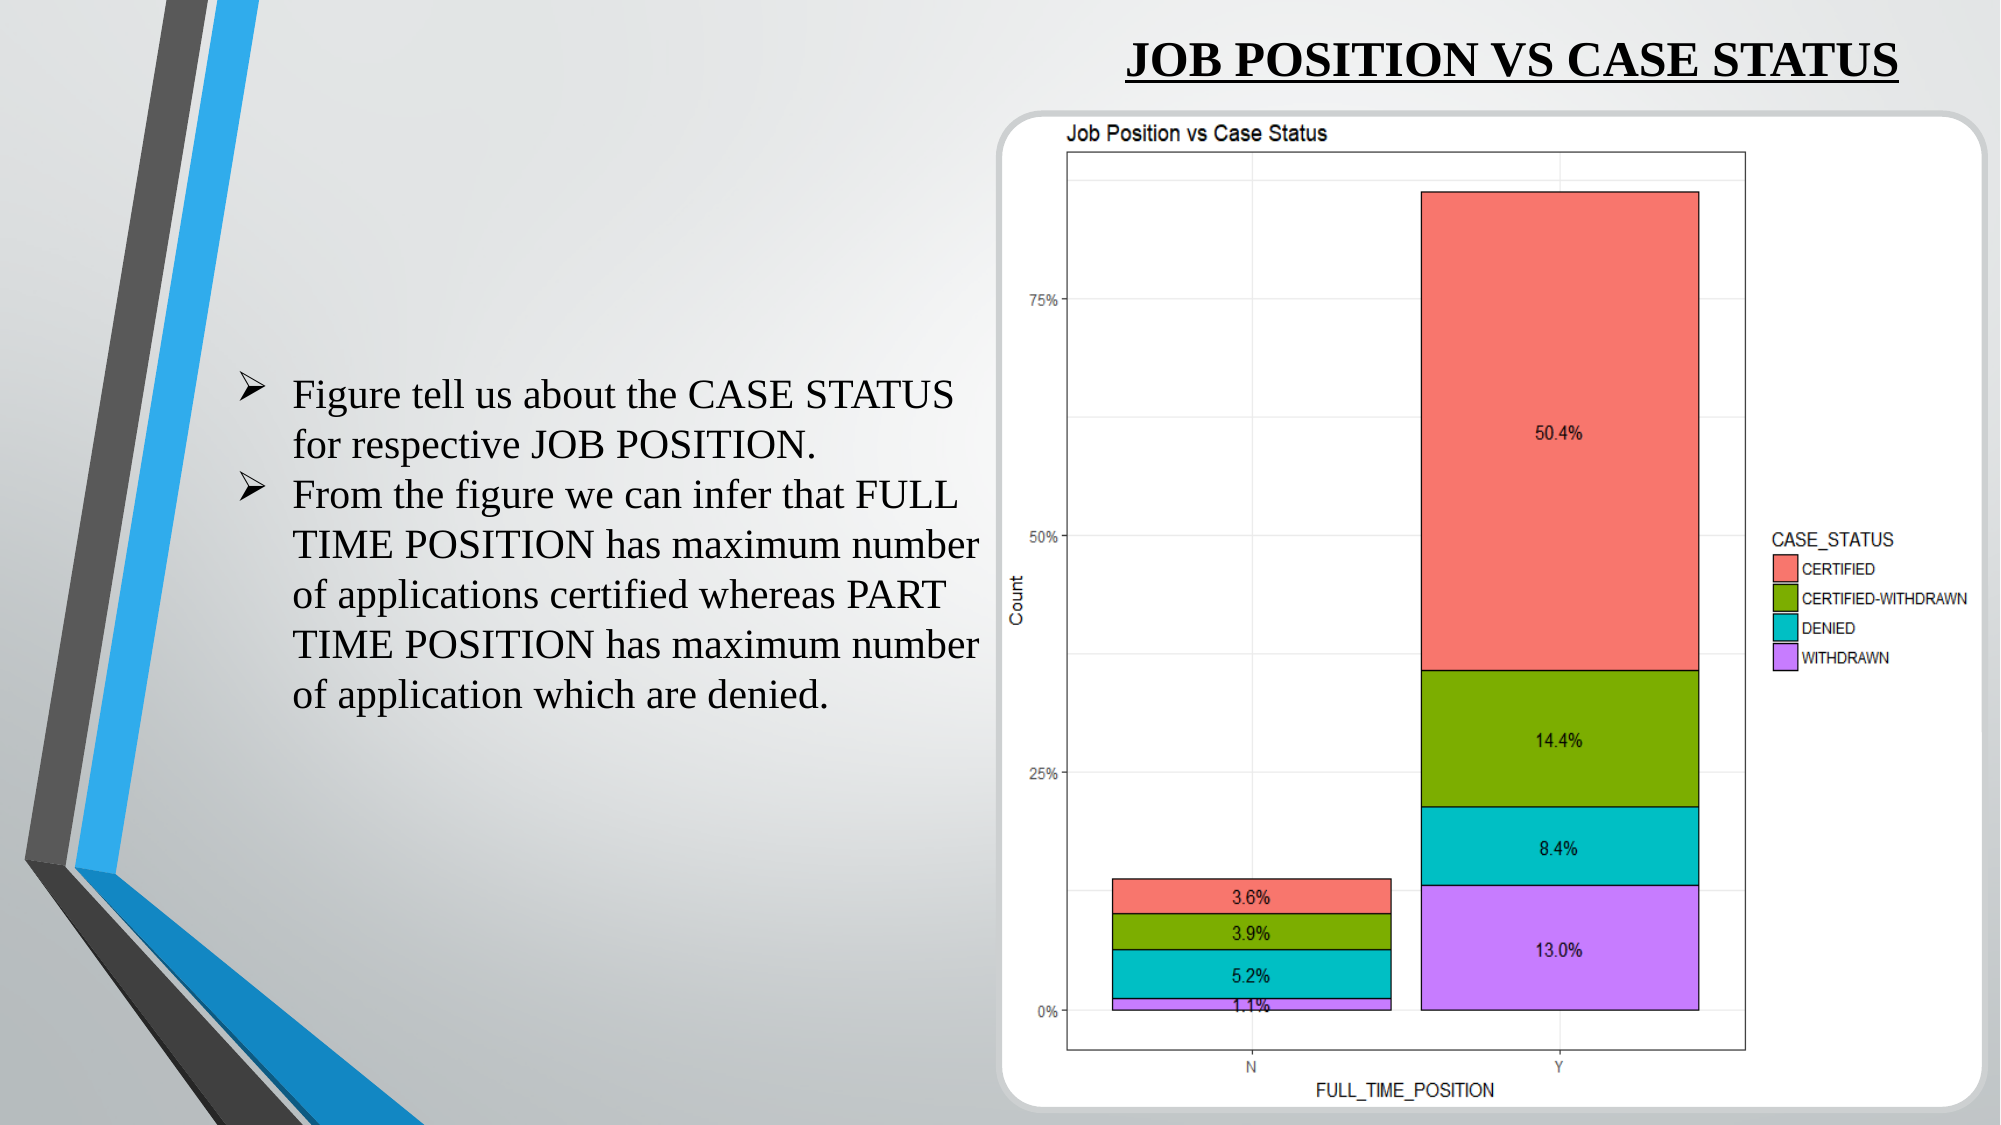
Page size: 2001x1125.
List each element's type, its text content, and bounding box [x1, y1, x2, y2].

picture [998, 113, 1986, 1111]
title JOB POSITION VS CASE STATUS [1039, 0, 1985, 113]
text_box Figure tell us about the CASE STATUS for respective JOB POSITION. From the figure we can infer that FULL TIME POSITION has maximum number of applications certified whereas PART TIME POSITION has maximum number of application which are denied. [220, 187, 998, 896]
